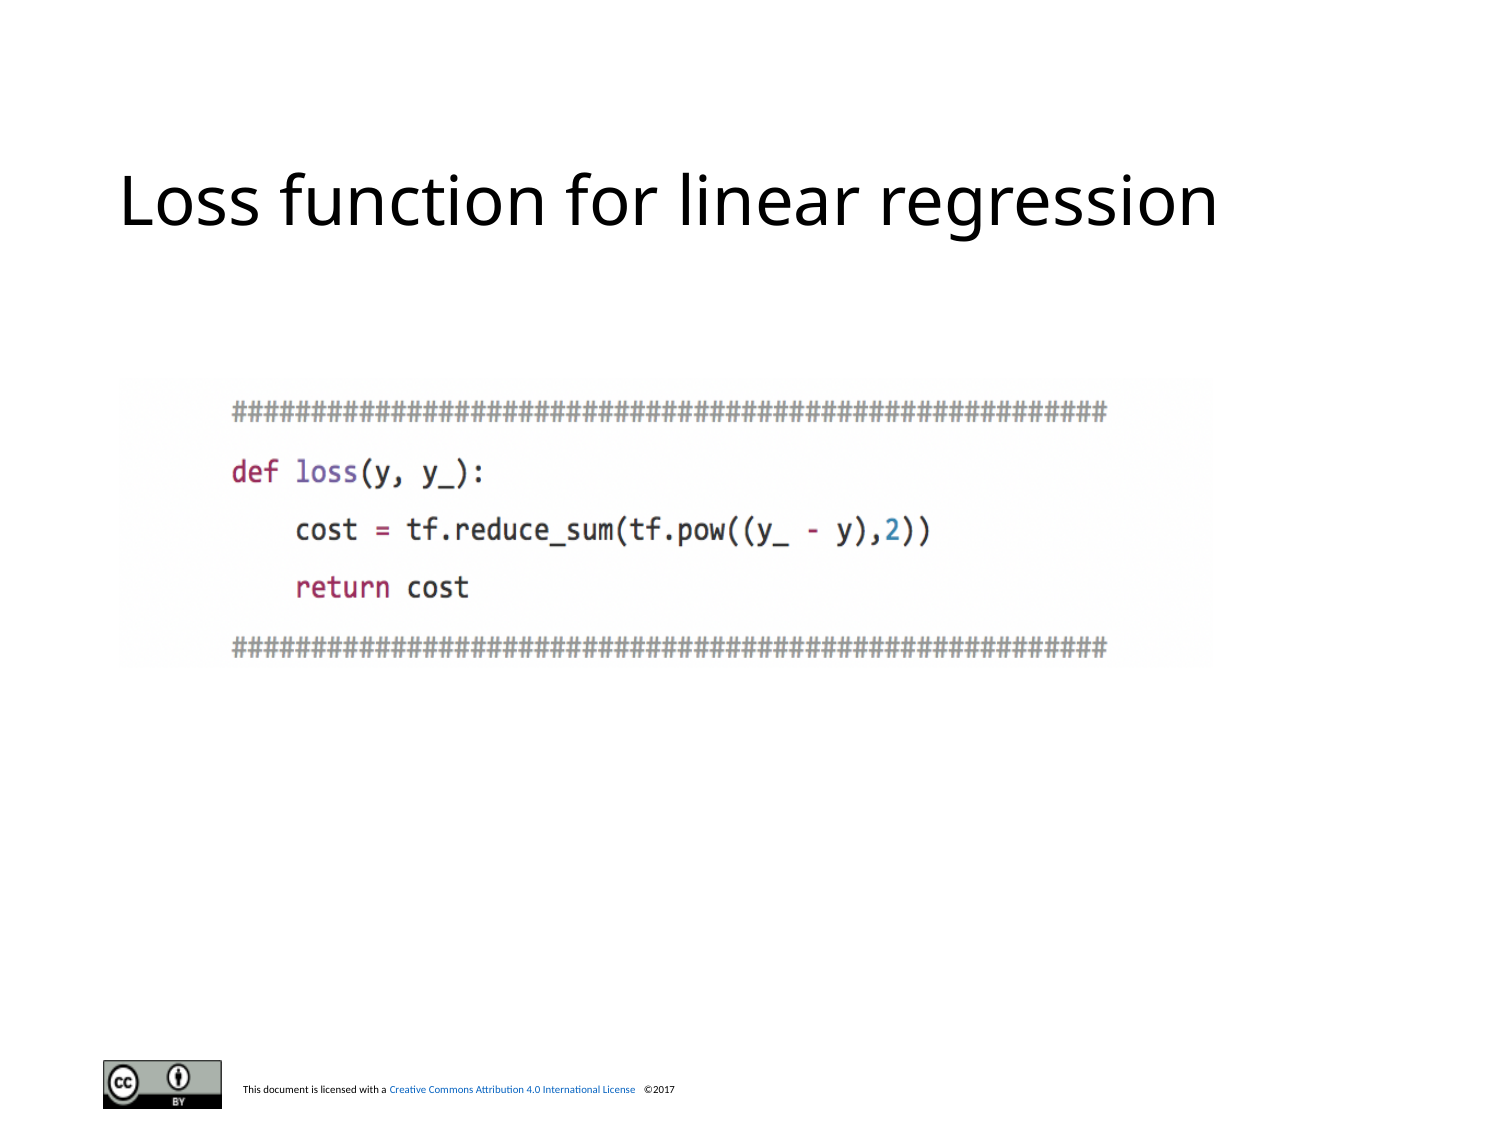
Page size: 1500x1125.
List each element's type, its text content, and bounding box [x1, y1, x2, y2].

picture [119, 377, 1213, 668]
title Loss function for linear regression [103, 94, 1397, 313]
picture [103, 1060, 222, 1109]
